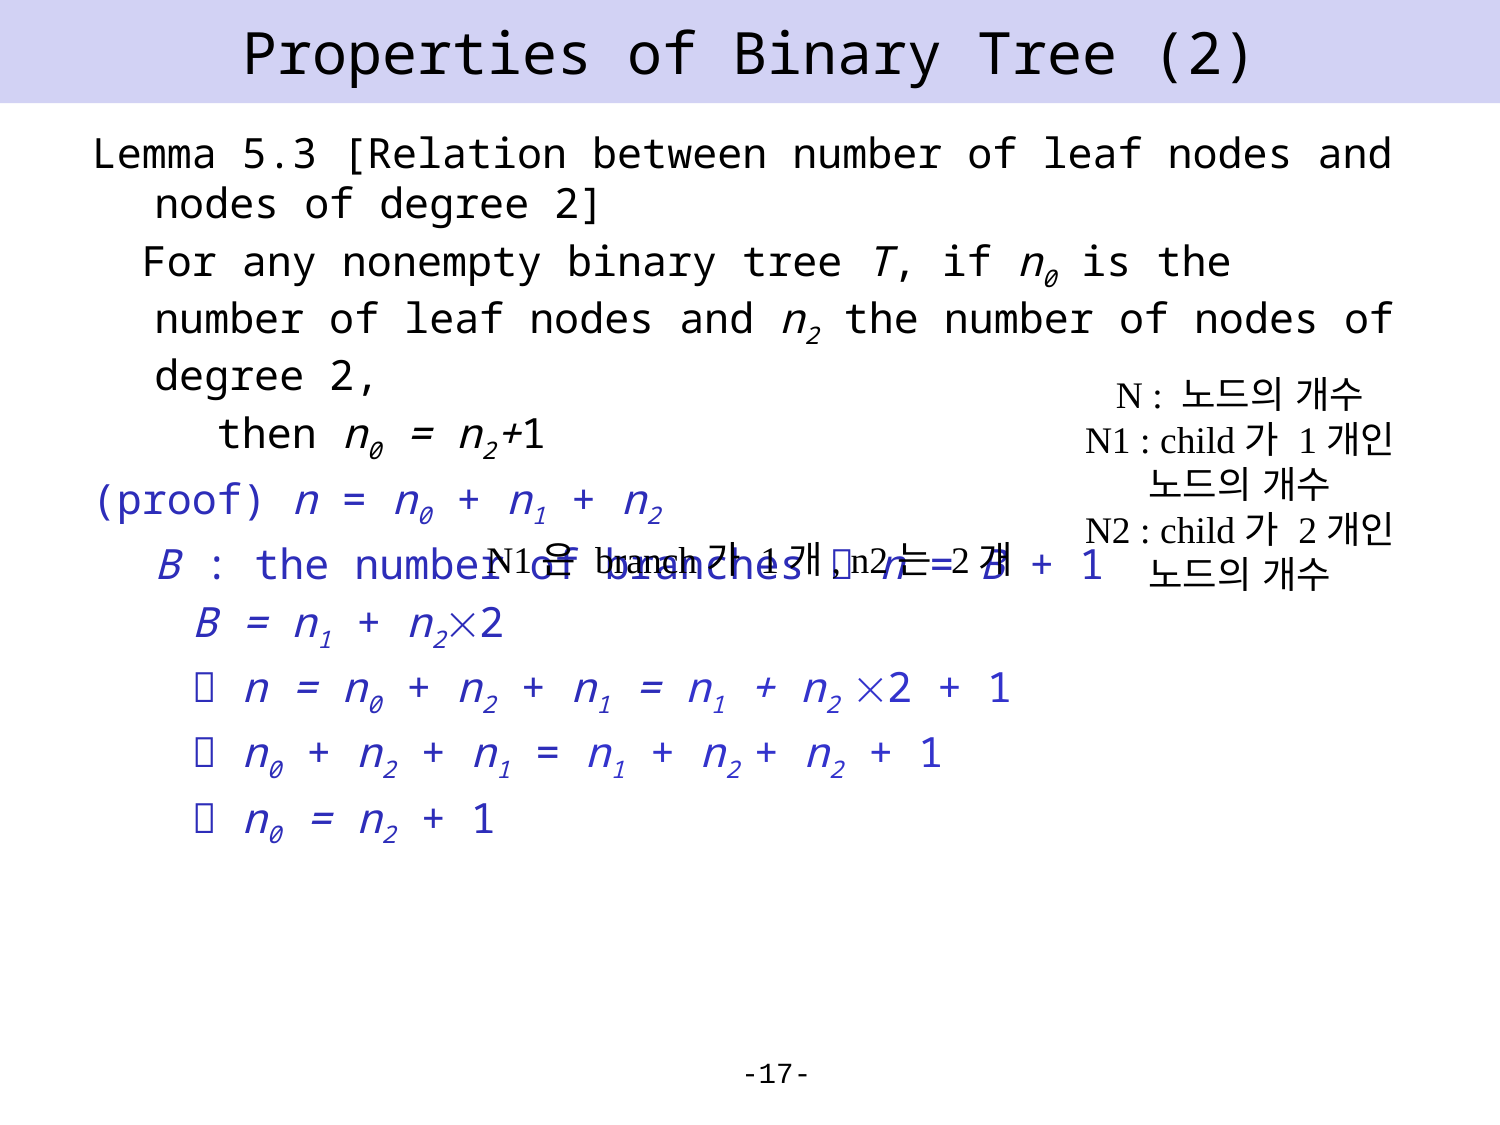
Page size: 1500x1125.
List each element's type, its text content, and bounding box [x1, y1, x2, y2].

title Properties of Binary Tree (2) [0, 0, 1500, 104]
text_box N1은 branch가 1개, n2는 2개 [466, 528, 1034, 589]
text_box N : 노드의 개수 N1 : child가 1개인 노드의 개수 N2 : child가 2개인 노드의 개수 [1056, 364, 1424, 694]
slide_number -17- [513, 1046, 827, 1094]
list Lemma 5.3 [Relation between number of leaf nodes and nodes of degree 2] For any nonempty binary tree T, if n0 is the number of leaf nodes and n2 the number of nodes of degree 2, then n0 = n2+1 (proof) n = n0 + n1 + n2 B : the number of branches  n = B + 1 B = n1 + n22  n = n0 + n2 + n1 = n1 + n2 2 + 1  n0 + n2 + n1 = n1 + n2 + n2 + 1  n0 = n2 + 1 [76, 118, 1417, 693]
